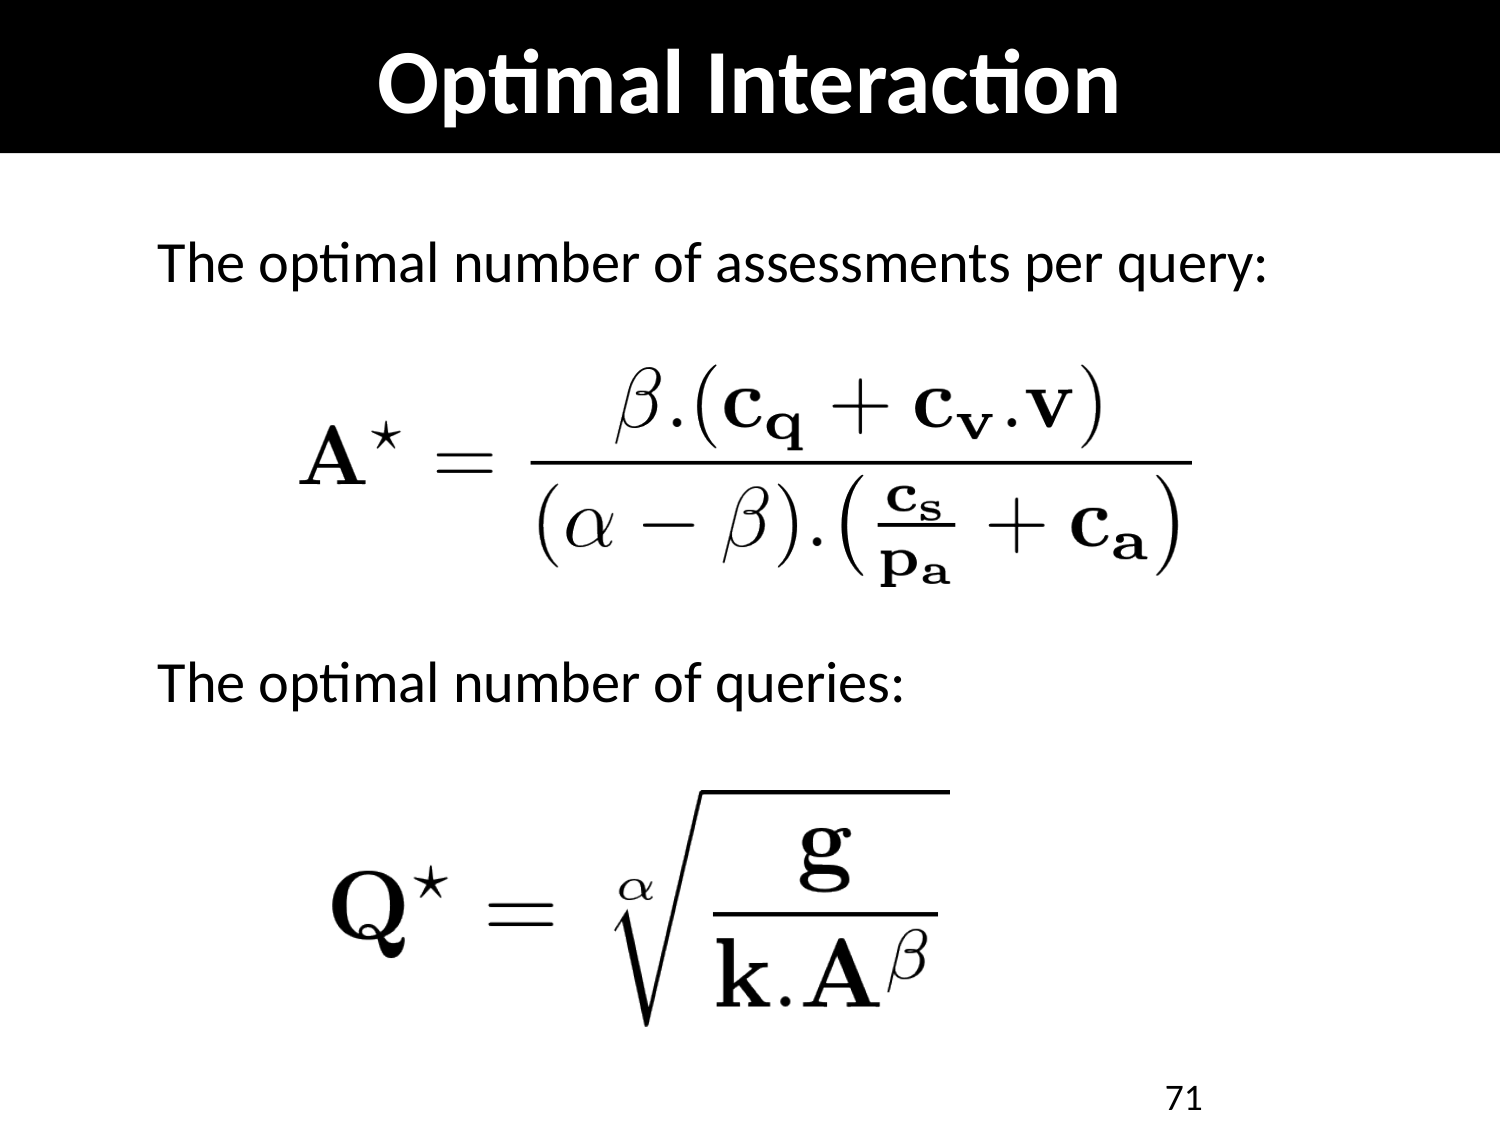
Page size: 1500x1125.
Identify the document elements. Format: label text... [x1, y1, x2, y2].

title Optimal Interaction [0, 0, 1500, 154]
picture [298, 364, 1192, 587]
slide_number 71 [1149, 1065, 1500, 1125]
text_box The optimal number of assessments per query: The optimal number of queries: [142, 216, 1449, 722]
picture [332, 790, 951, 1027]
